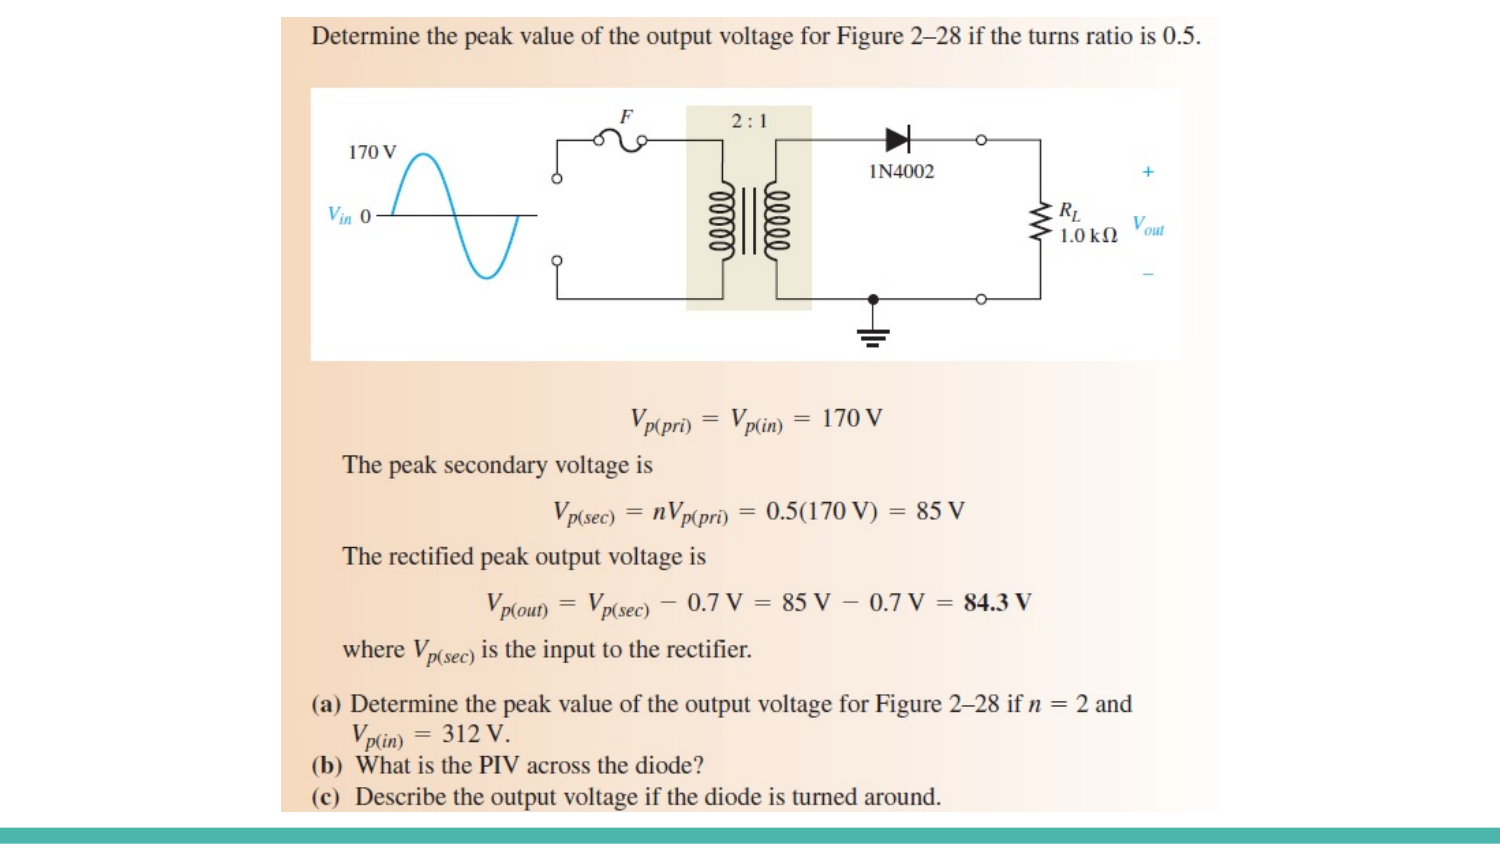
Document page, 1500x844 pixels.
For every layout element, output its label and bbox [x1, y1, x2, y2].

picture [281, 17, 1219, 812]
